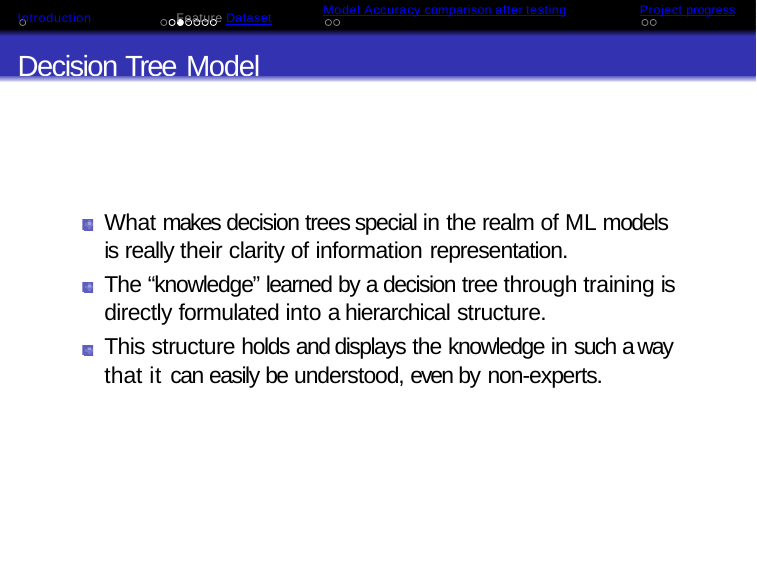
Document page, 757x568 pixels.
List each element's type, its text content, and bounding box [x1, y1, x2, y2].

text_box [82, 282, 94, 294]
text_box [0, 30, 757, 80]
text_box [82, 345, 94, 356]
text_box What makes decision trees special in the realm of ML models is really their clarity of information representation. The “knowledge” learned by a decision tree through training is directly formulated into a hierarchical structure. This structure holds and displays the knowledge in such a way that it can easily be understood, even by non-experts. [102, 205, 693, 388]
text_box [641, 18, 657, 27]
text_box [0, 0, 757, 29]
text_box [82, 219, 94, 231]
